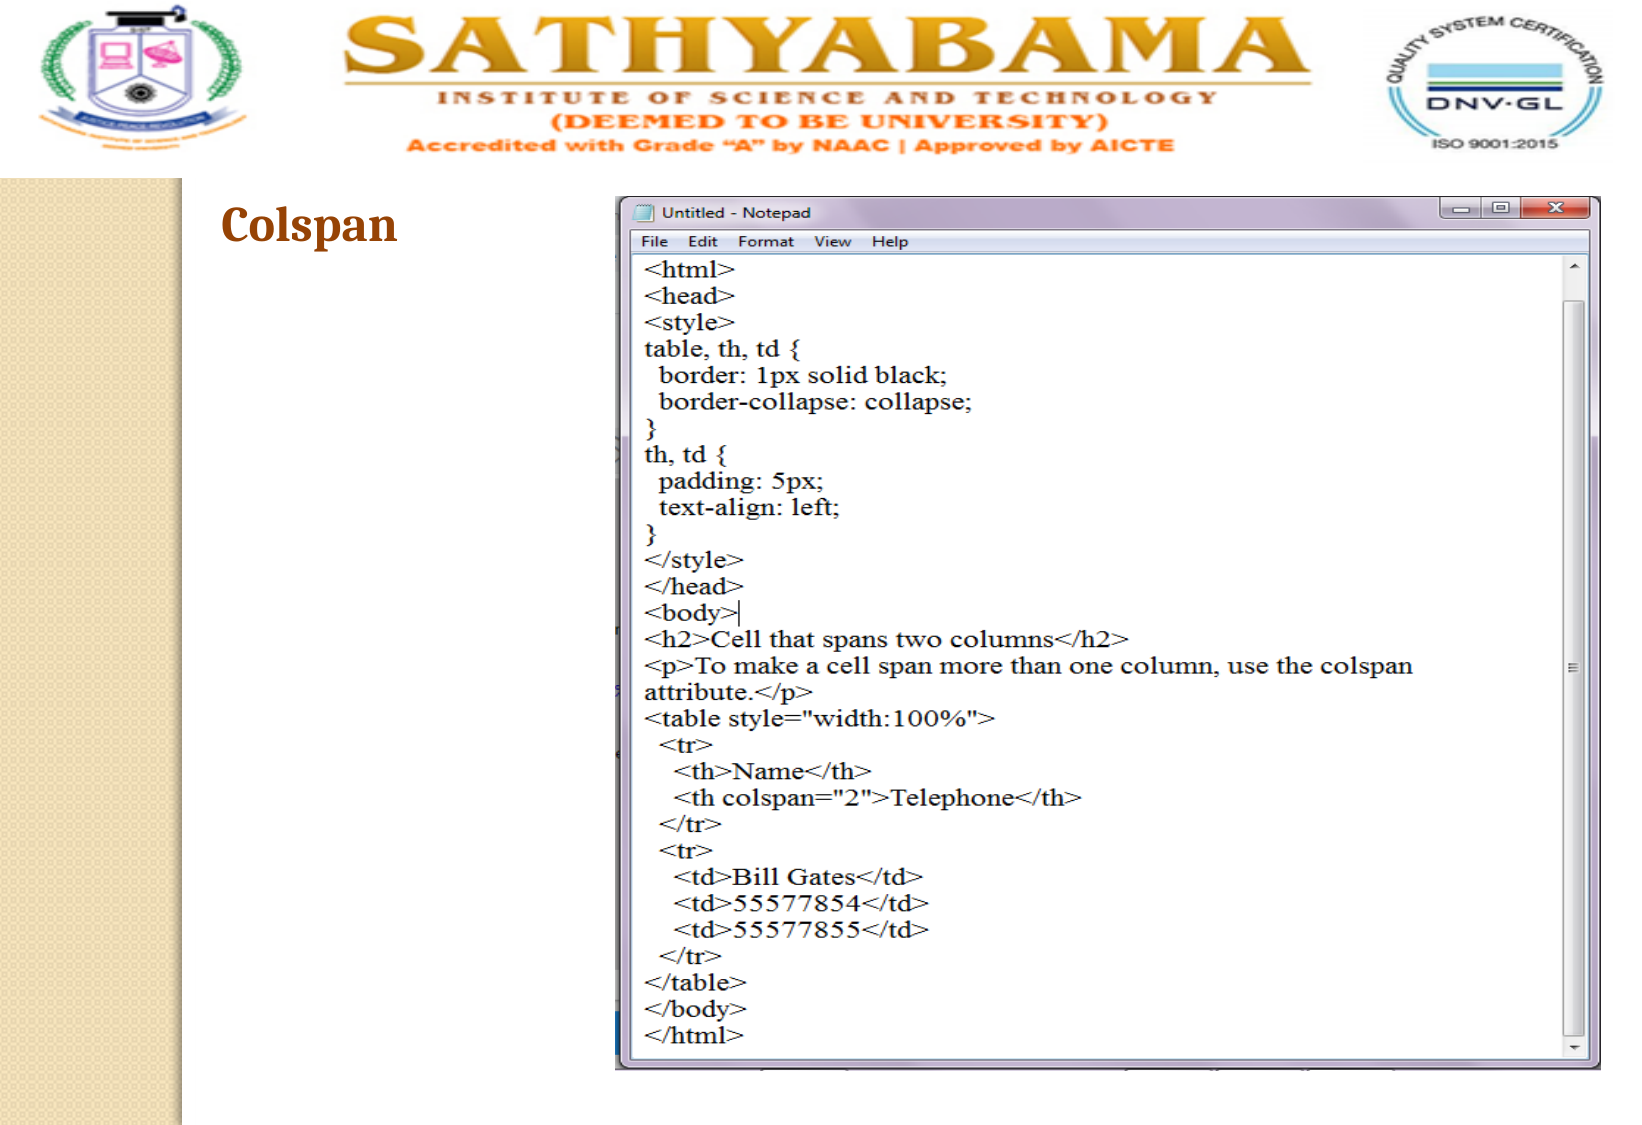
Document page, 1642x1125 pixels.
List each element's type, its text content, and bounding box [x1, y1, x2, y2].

picture [615, 195, 1601, 1071]
picture [0, 0, 1642, 179]
text_box Colspan [206, 192, 538, 260]
